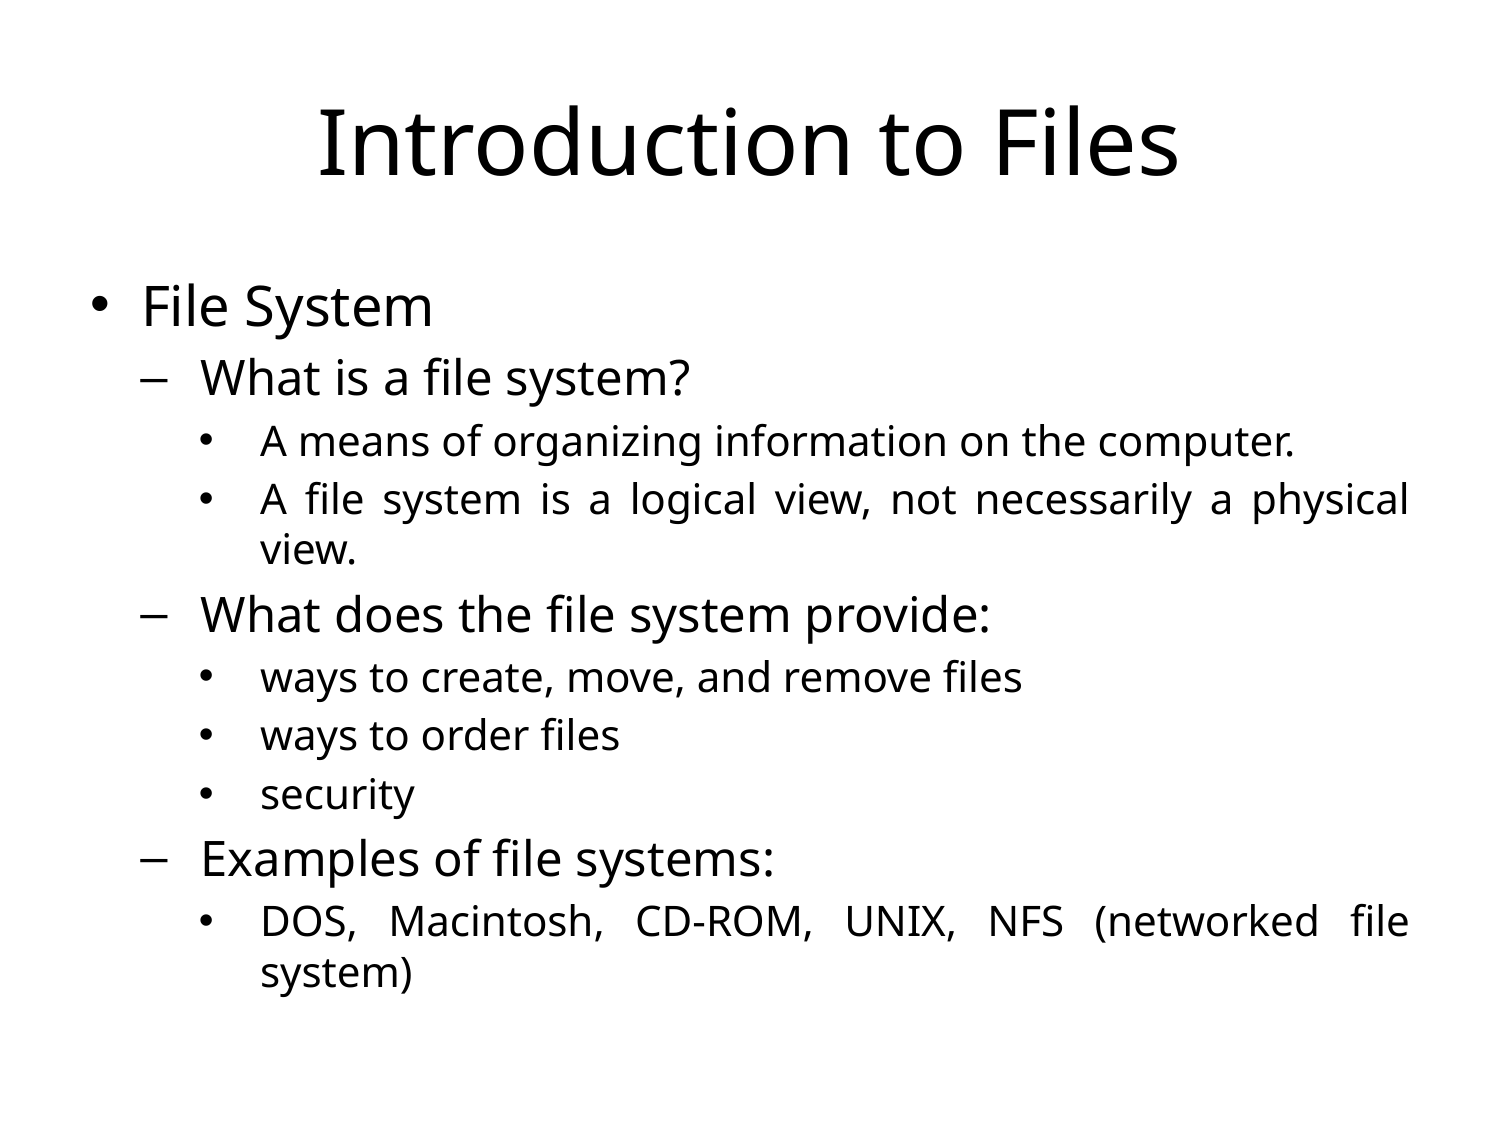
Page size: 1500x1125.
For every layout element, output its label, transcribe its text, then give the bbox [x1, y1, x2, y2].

title Introduction to Files [75, 45, 1425, 233]
list File System What is a file system? A means of organizing information on the computer. A file system is a logical view, not necessarily a physical view. What does the file system provide: ways to create, move, and remove files ways to order files security Examples of file systems: DOS, Macintosh, CD-ROM, UNIX, NFS (networked file system) [75, 262, 1425, 1005]
